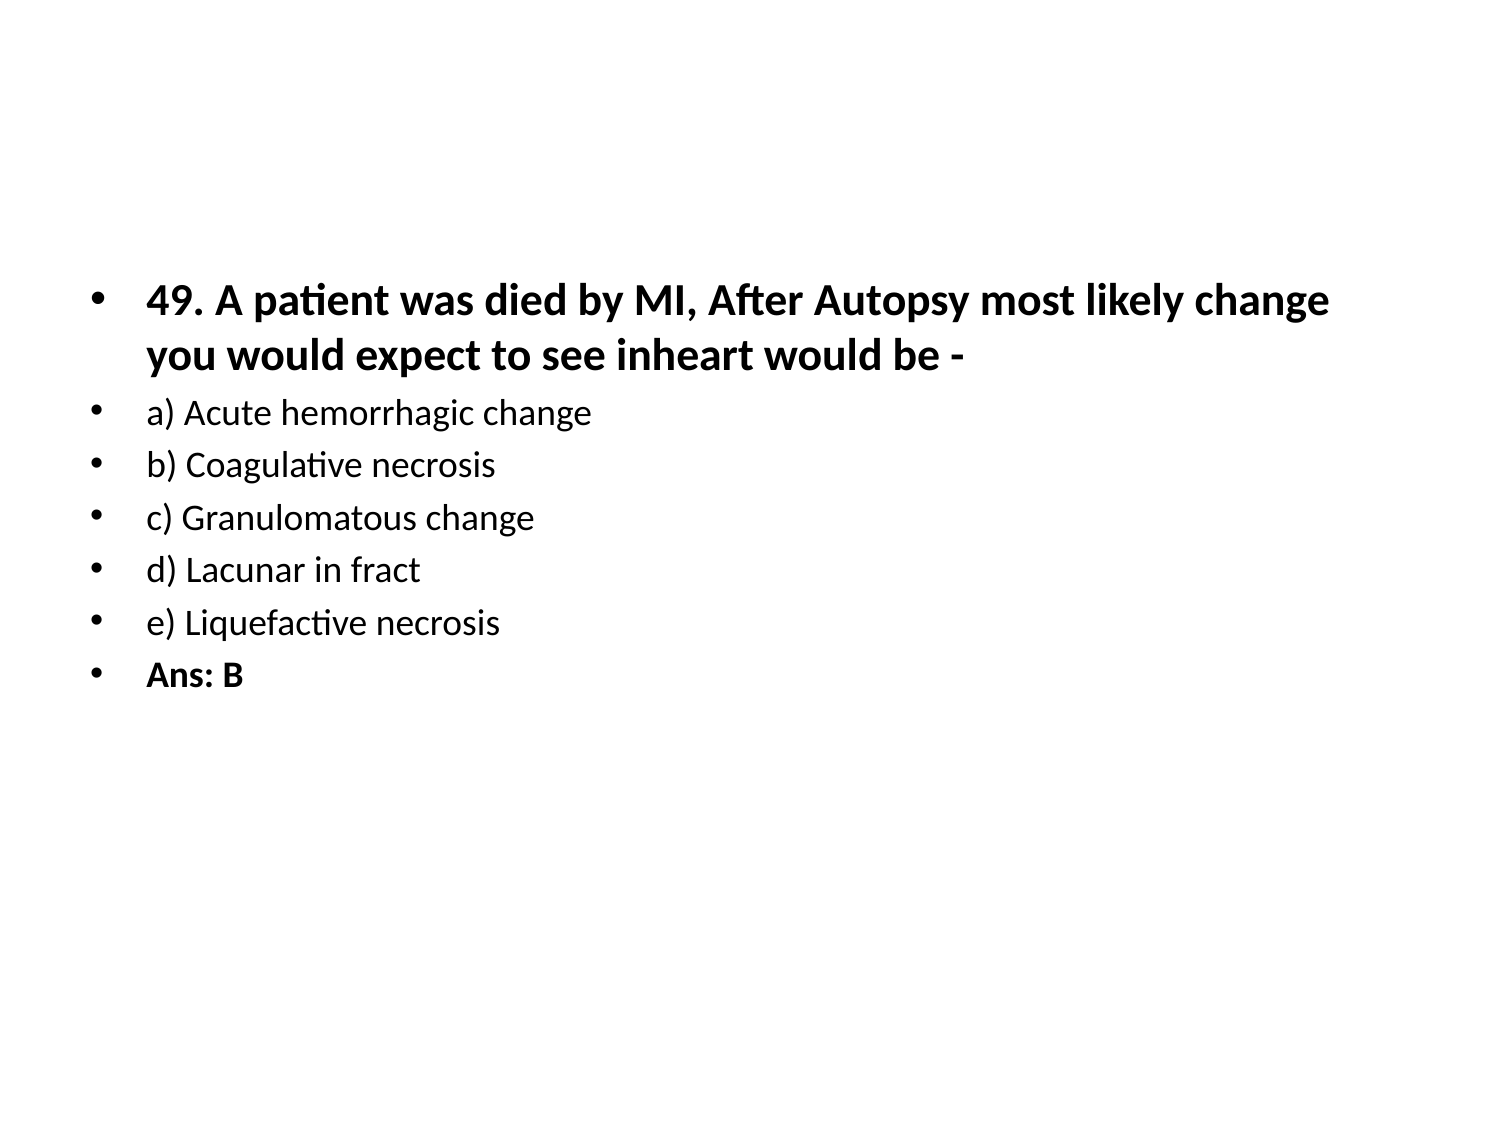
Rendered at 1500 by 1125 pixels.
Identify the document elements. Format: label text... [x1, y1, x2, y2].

list 49. A patient was died by MI, After Autopsy most likely change you would expect to see inheart would be - a) Acute hemorrhagic change b) Coagulative necrosis c) Granulomatous change d) Lacunar in fract e) Liquefactive necrosis Ans: B [75, 262, 1425, 1005]
